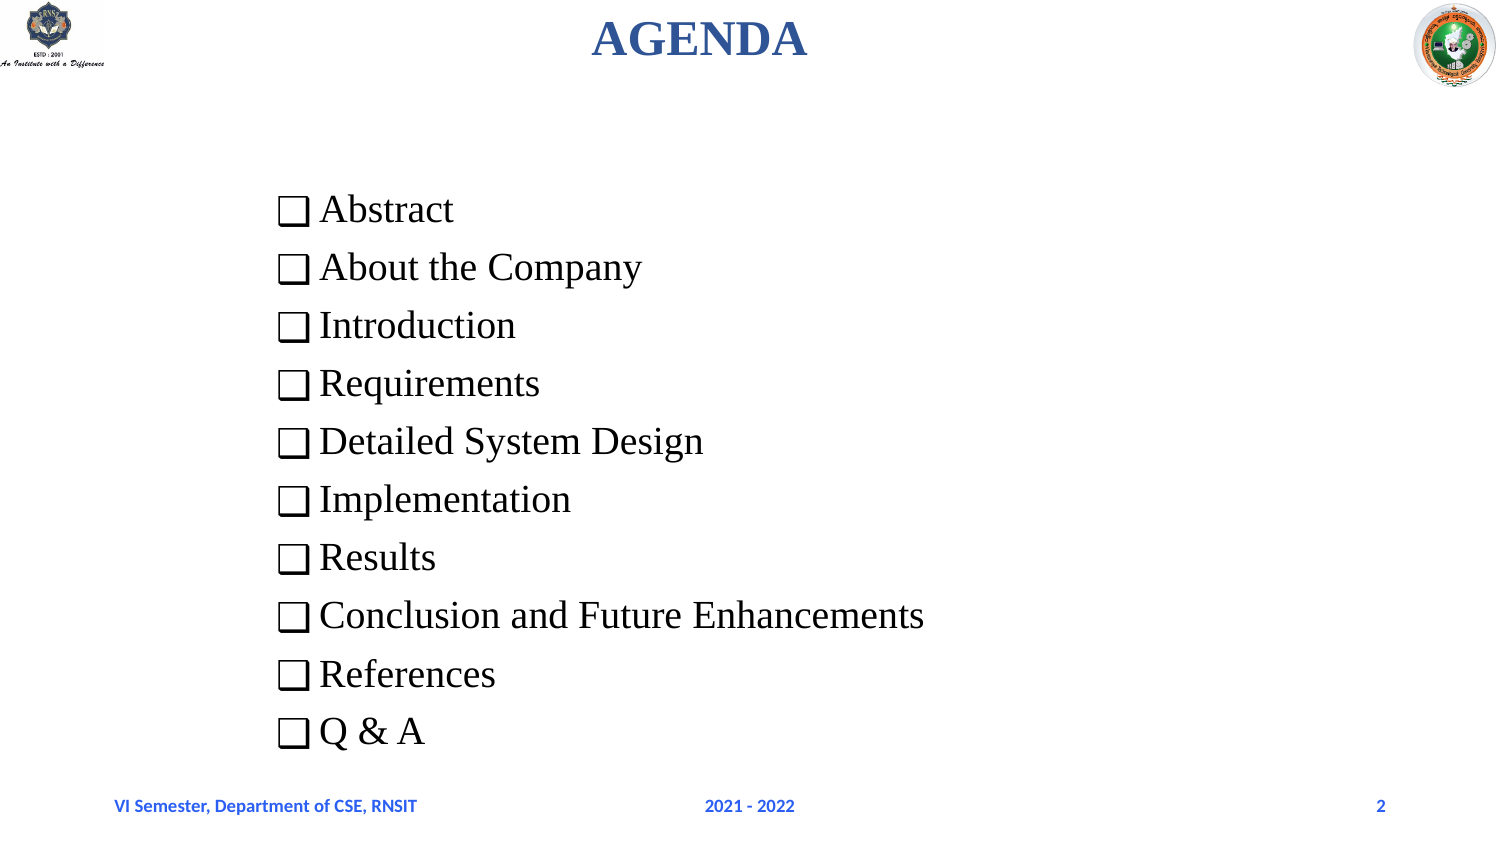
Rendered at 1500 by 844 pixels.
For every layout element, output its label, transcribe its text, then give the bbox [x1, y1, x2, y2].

title AGENDA [240, 6, 1159, 148]
slide_number VI Semester, Department of CSE, RNSIT [103, 782, 496, 827]
picture [1411, 2, 1498, 88]
picture [0, 0, 104, 68]
list Abstract About the Company Introduction Requirements Detailed System Design Implementation Results Conclusion and Future Enhancements References Q & A [264, 182, 1236, 760]
slide_number ‹#› [1059, 782, 1397, 827]
footer 2021 - 2022 [496, 782, 1004, 827]
